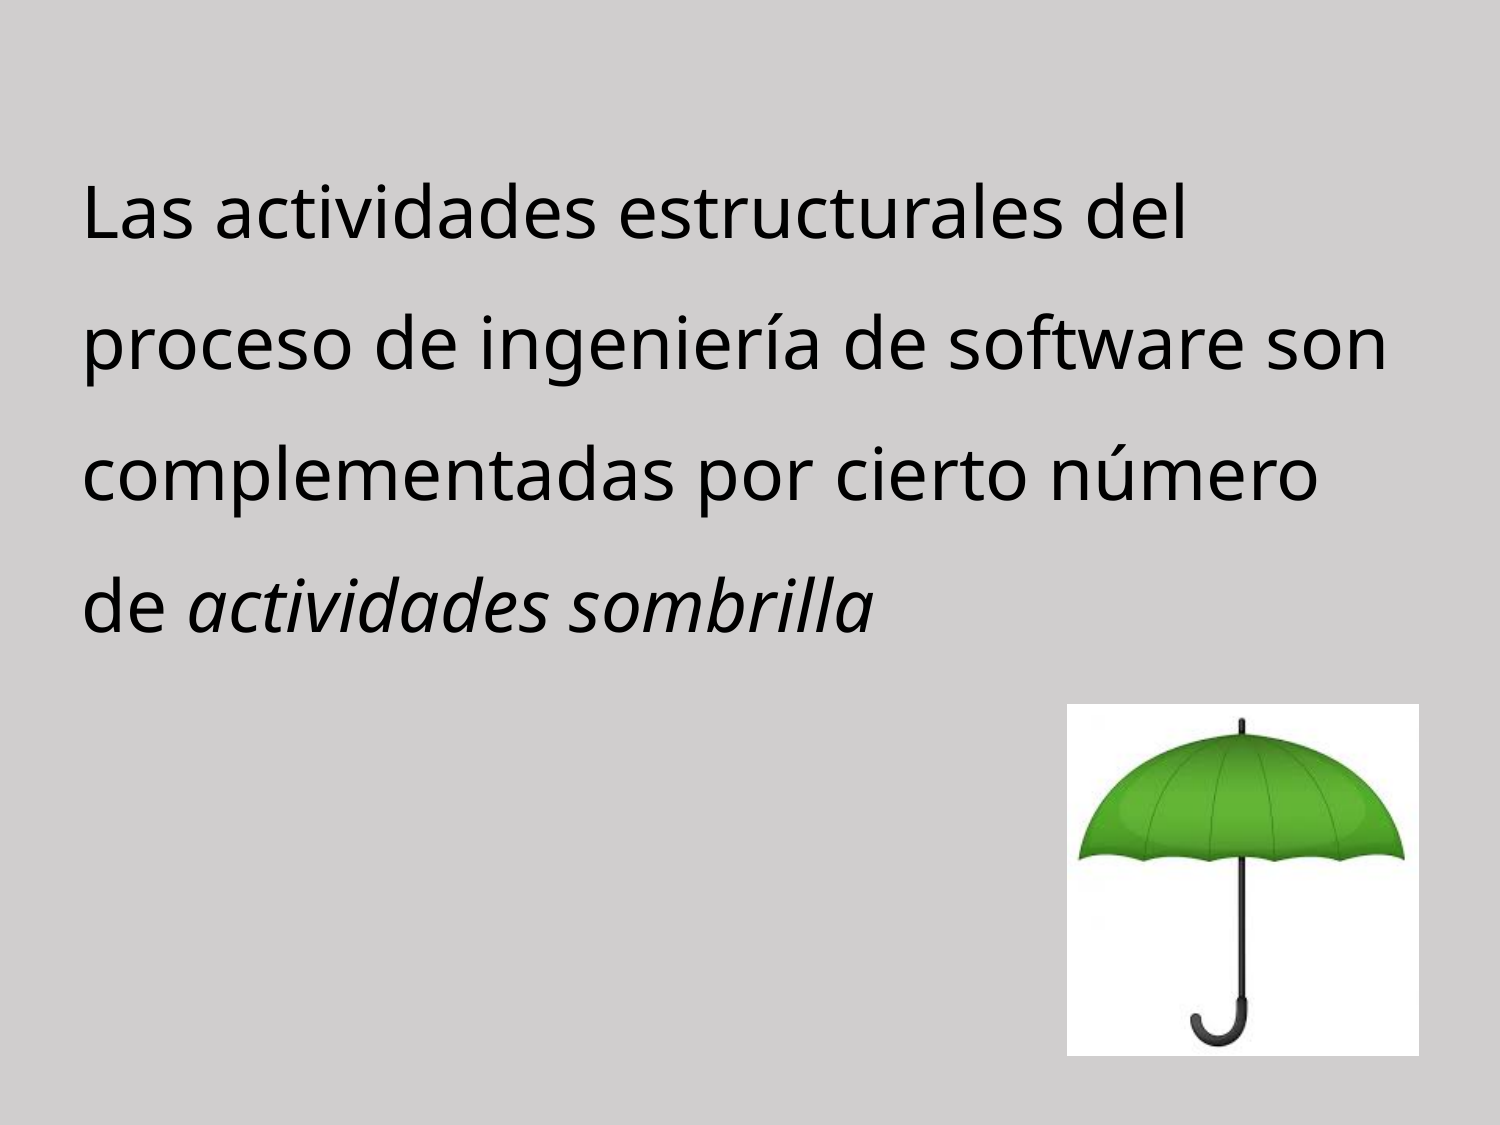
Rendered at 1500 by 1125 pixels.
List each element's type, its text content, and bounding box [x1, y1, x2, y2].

picture [1067, 704, 1419, 1056]
text_box Las actividades estructurales del proceso de ingeniería de software son complementadas por cierto número de actividades sombrilla [66, 114, 1433, 654]
